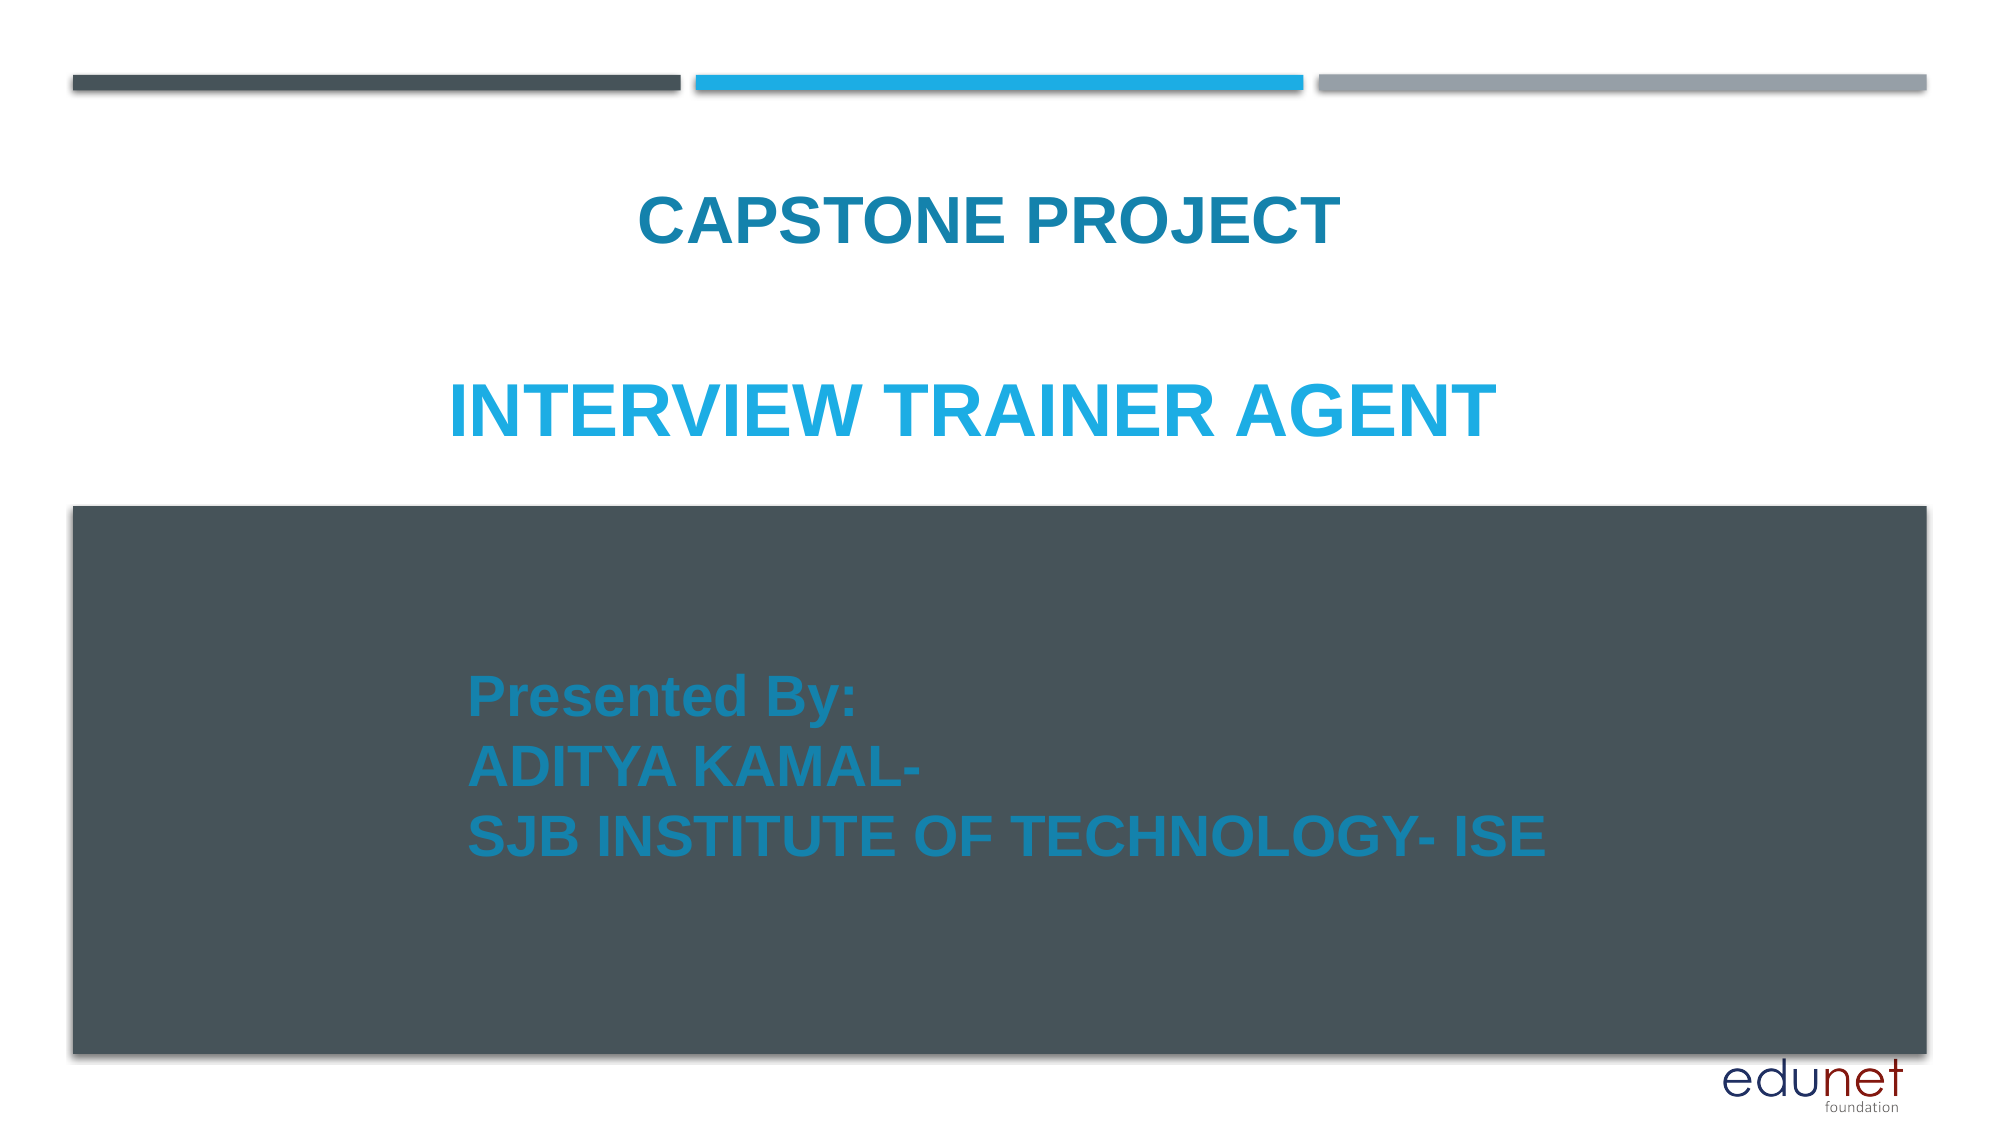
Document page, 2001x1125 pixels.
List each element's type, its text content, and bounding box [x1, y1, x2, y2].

title INTERVIEW TRAINER AGENT [222, 298, 1723, 460]
text_box Presented By: ADITYA KAMAL- SJB INSTITUTE OF TECHNOLOGY- ISE [452, 650, 1762, 876]
picture [1719, 1056, 1905, 1116]
text_box CAPSTONE PROJECT [0, 169, 2000, 265]
